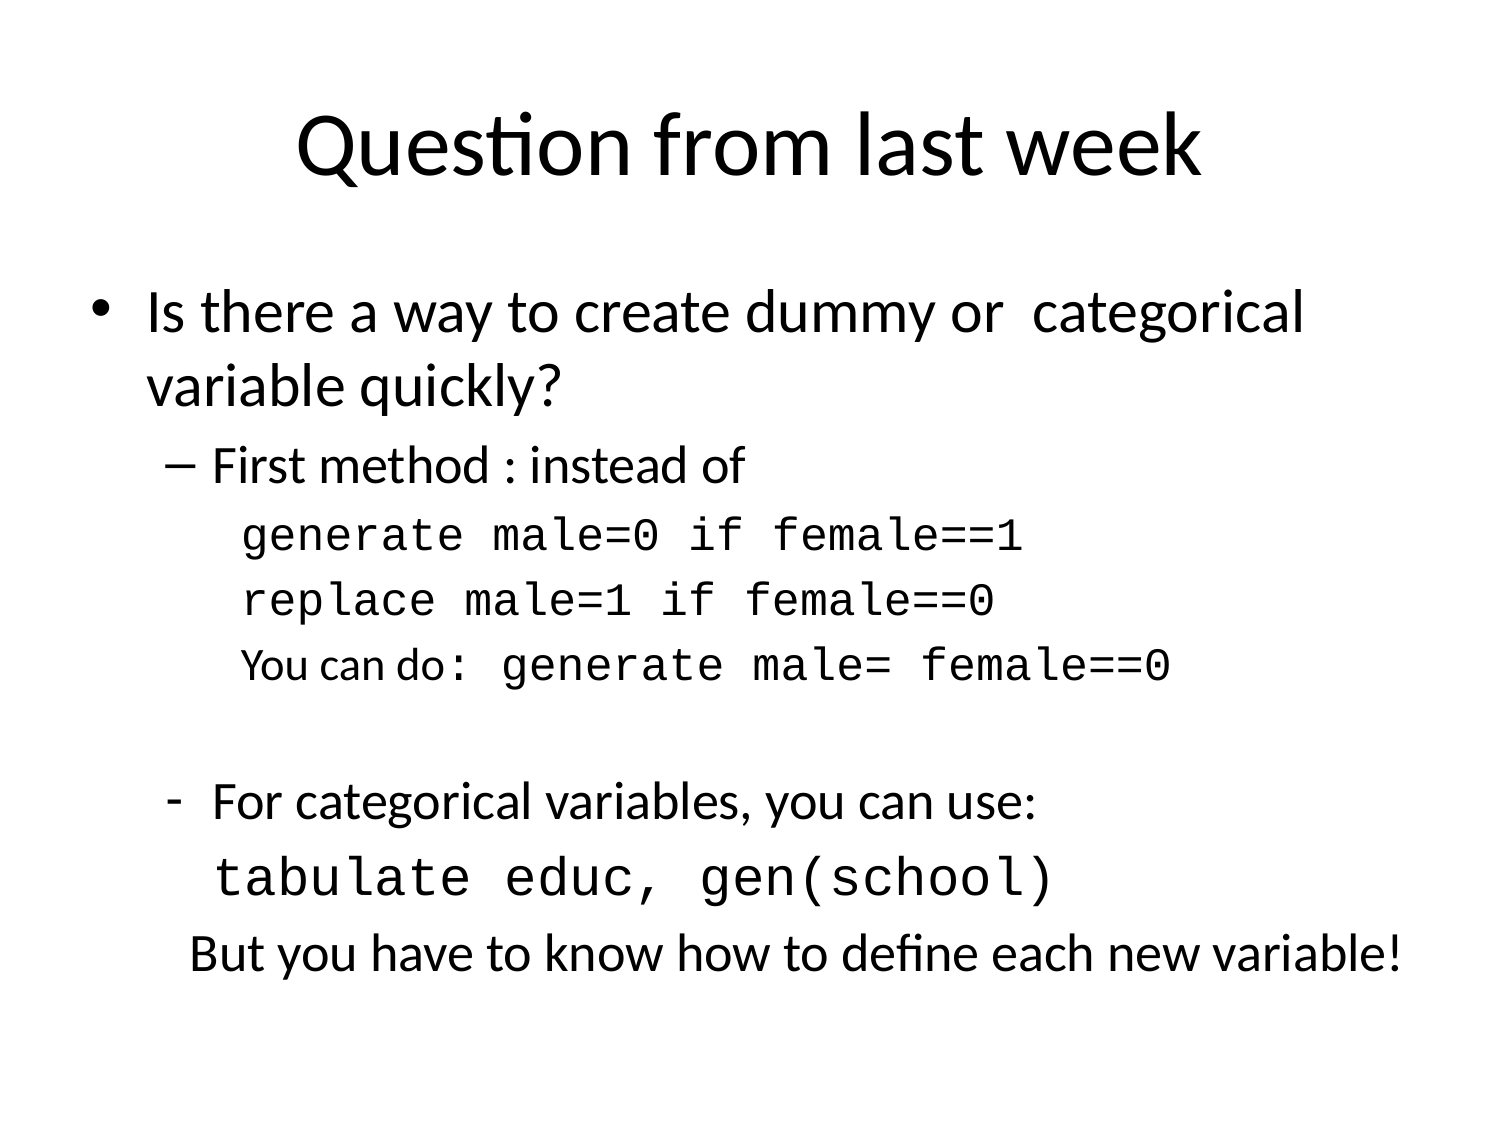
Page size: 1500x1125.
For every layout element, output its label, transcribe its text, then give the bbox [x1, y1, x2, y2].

list Is there a way to create dummy or categorical variable quickly? First method : instead of generate male=0 if female==1 replace male=1 if female==0 You can do: generate male= female==0 For categorical variables, you can use: tabulate educ, gen(school) But you have to know how to define each new variable! [75, 262, 1425, 1005]
title Question from last week [75, 45, 1425, 233]
